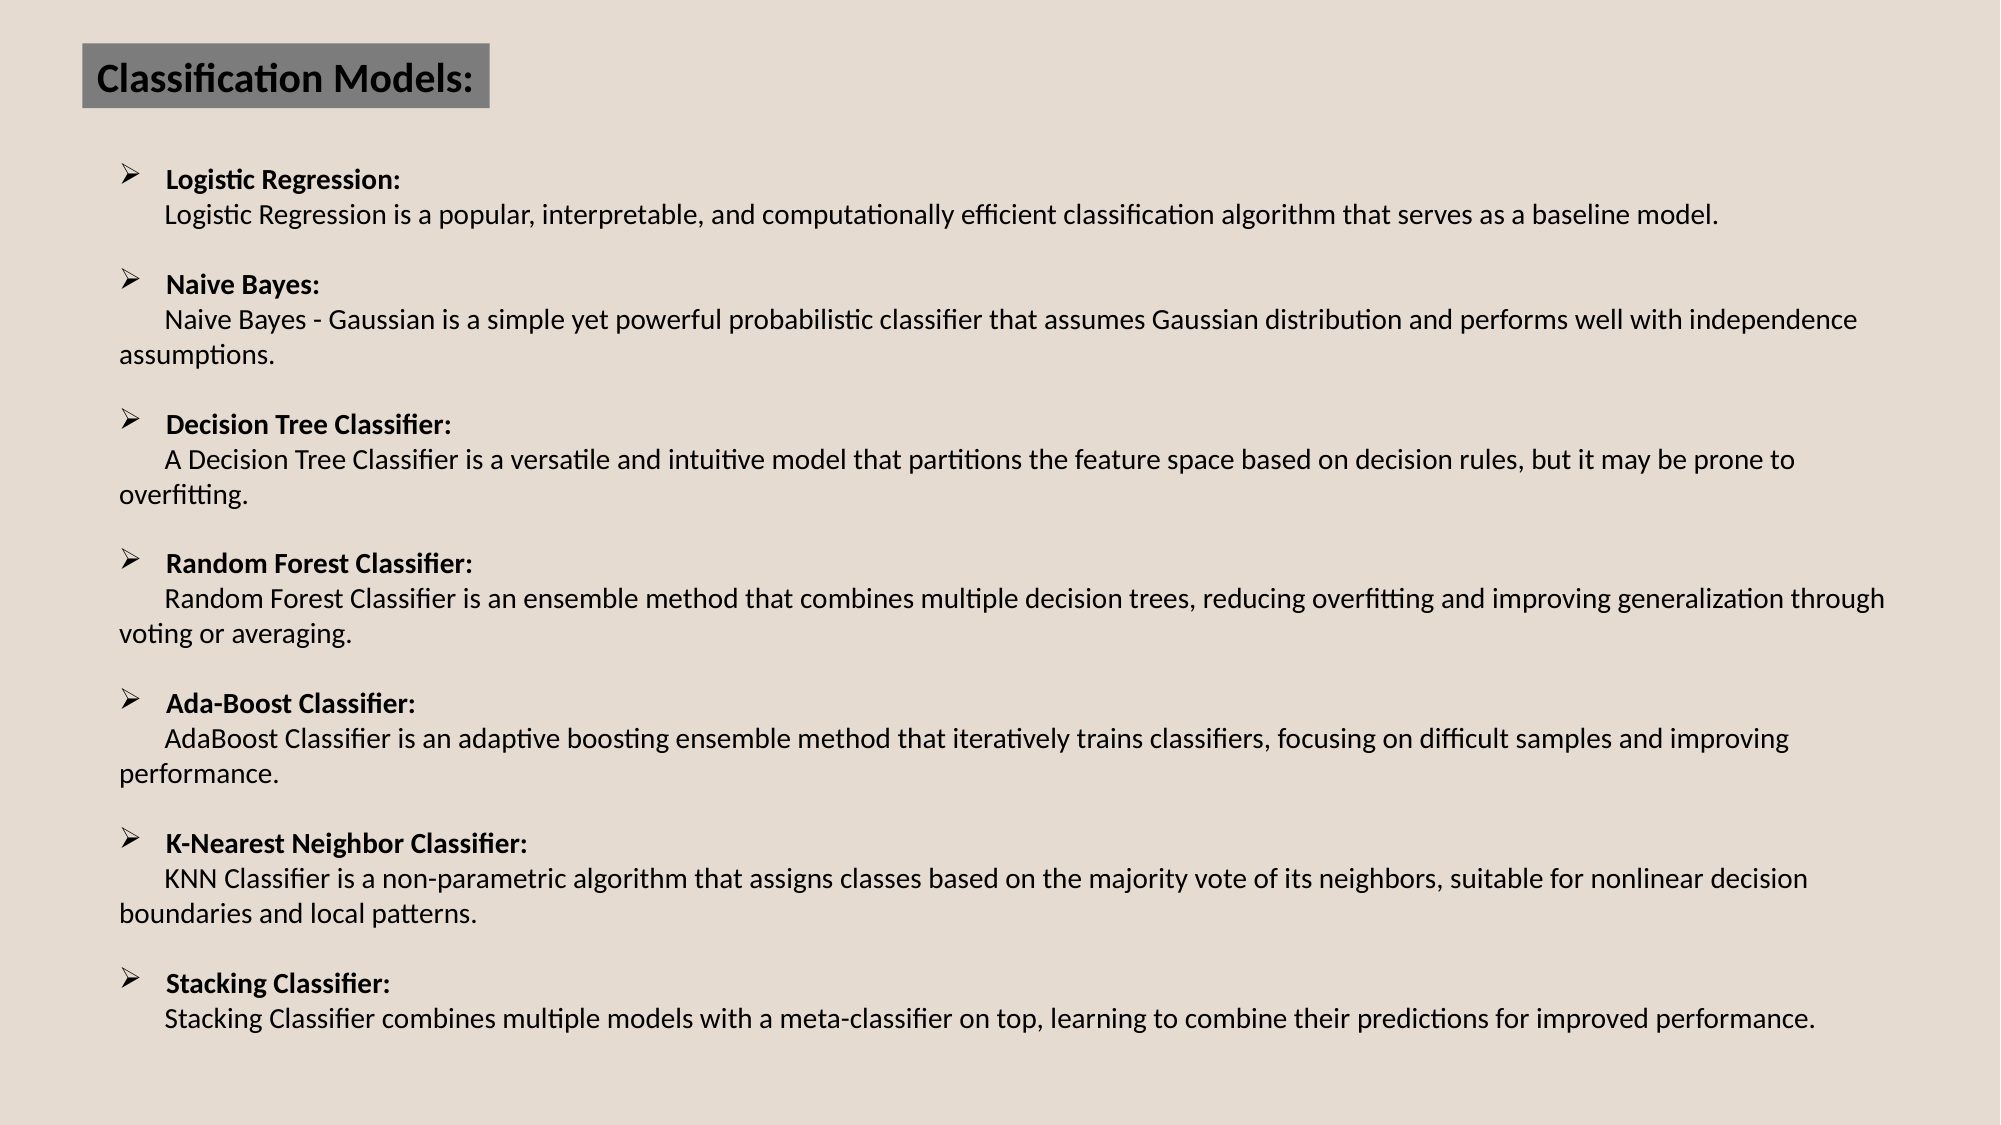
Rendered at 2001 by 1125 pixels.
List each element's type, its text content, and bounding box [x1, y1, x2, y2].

text_box Logistic Regression: Logistic Regression is a popular, interpretable, and computationally efficient classification algorithm that serves as a baseline model. Naive Bayes: Naive Bayes - Gaussian is a simple yet powerful probabilistic classifier that assumes Gaussian distribution and performs well with independence assumptions. Decision Tree Classifier: A Decision Tree Classifier is a versatile and intuitive model that partitions the feature space based on decision rules, but it may be prone to overfitting. Random Forest Classifier: Random Forest Classifier is an ensemble method that combines multiple decision trees, reducing overfitting and improving generalization through voting or averaging. Ada-Boost Classifier: AdaBoost Classifier is an adaptive boosting ensemble method that iteratively trains classifiers, focusing on difficult samples and improving performance. K-Nearest Neighbor Classifier: KNN Classifier is a non-parametric algorithm that assigns classes based on the majority vote of its neighbors, suitable for nonlinear decision boundaries and local patterns. Stacking Classifier: Stacking Classifier combines multiple models with a meta-classifier on top, learning to combine their predictions for improved performance. [104, 152, 1924, 1042]
text_box Classification Models: [82, 43, 490, 109]
